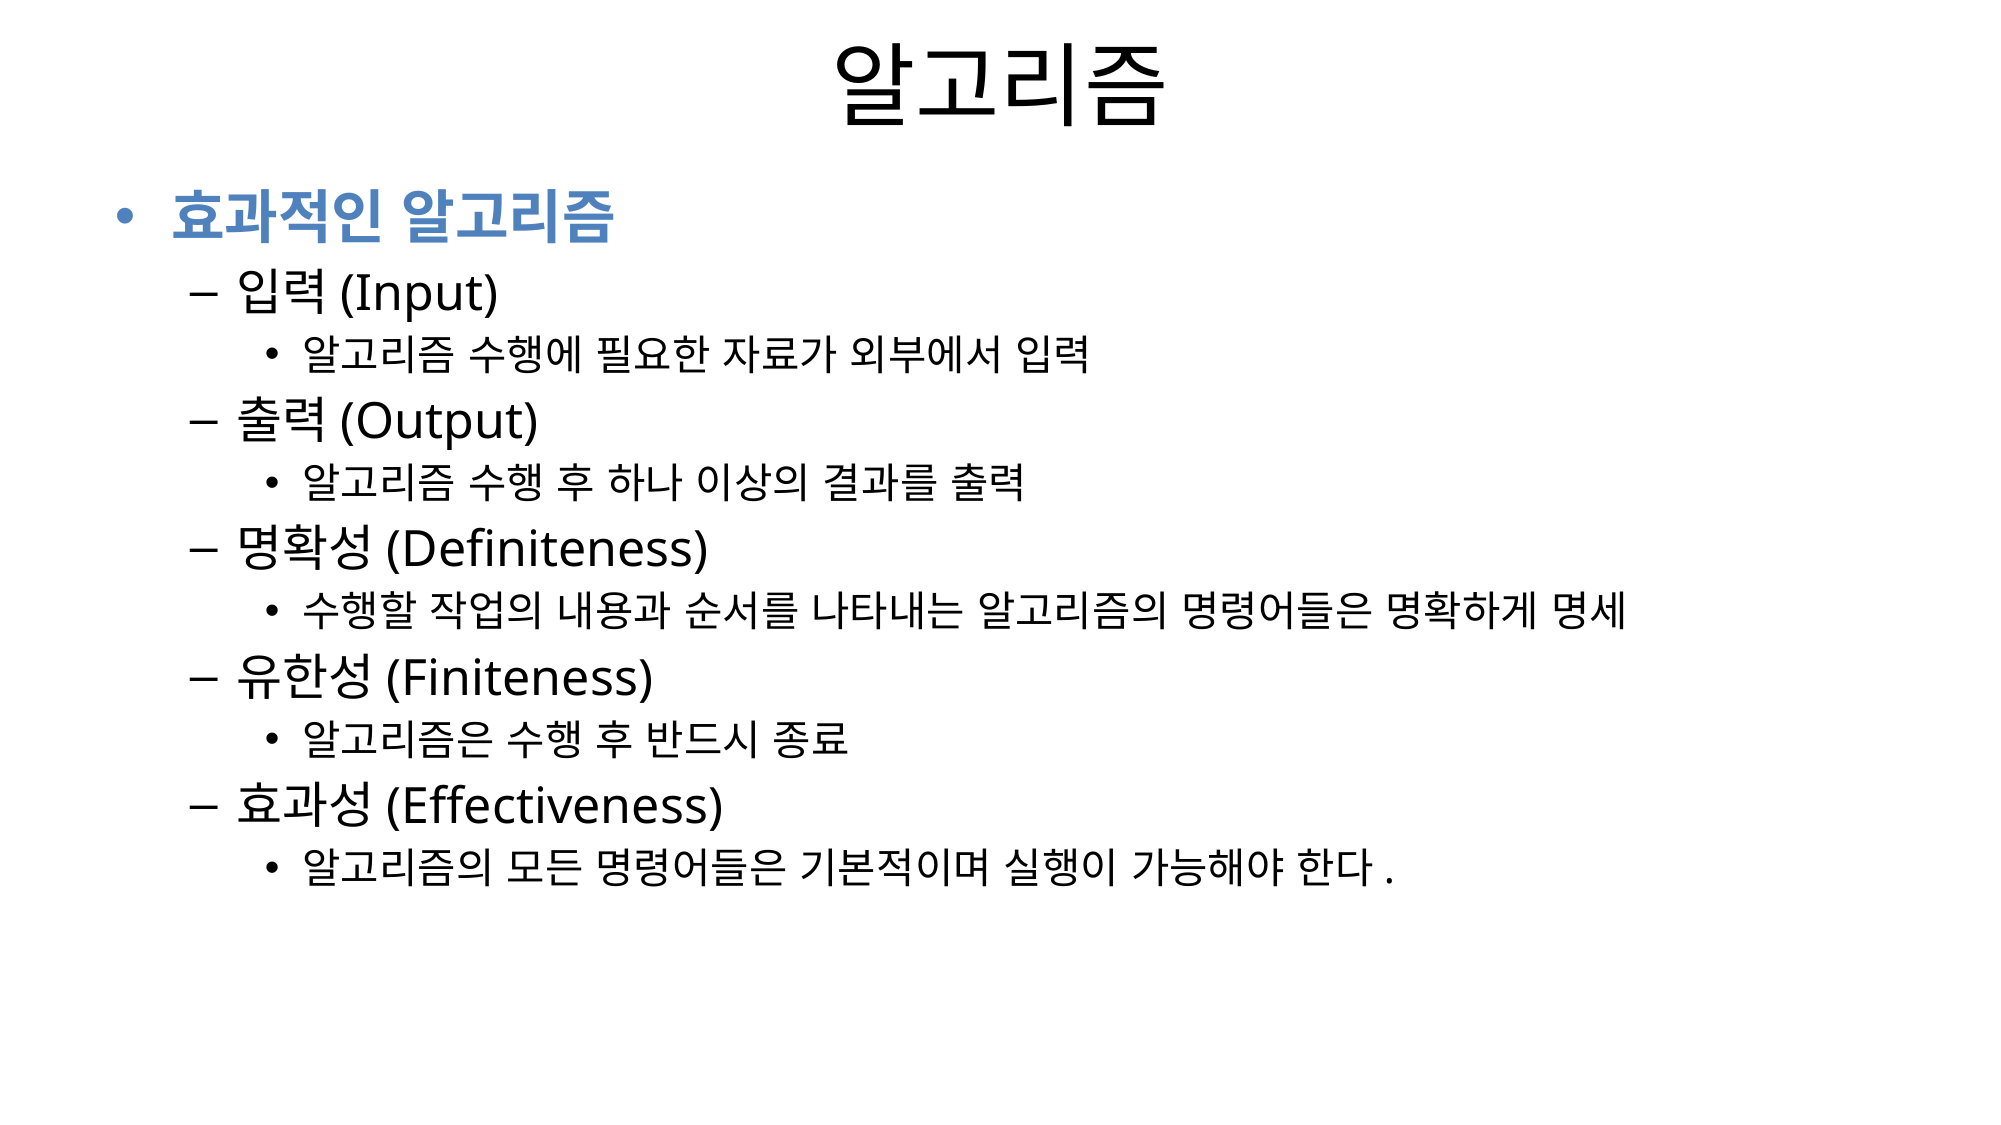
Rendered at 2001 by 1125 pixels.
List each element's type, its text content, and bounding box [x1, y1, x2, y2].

list 효과적인 알고리즘 입력(Input) 알고리즘 수행에 필요한 자료가 외부에서 입력 출력(Output) 알고리즘 수행 후 하나 이상의 결과를 출력 명확성(Definiteness) 수행할 작업의 내용과 순서를 나타내는 알고리즘의 명령어들은 명확하게 명세 유한성(Finiteness) 알고리즘은 수행 후 반드시 종료 효과성(Effectiveness) 알고리즘의 모든 명령어들은 기본적이며 실행이 가능해야 한다. [99, 172, 1947, 1024]
title 알고리즘 [99, 19, 1900, 147]
